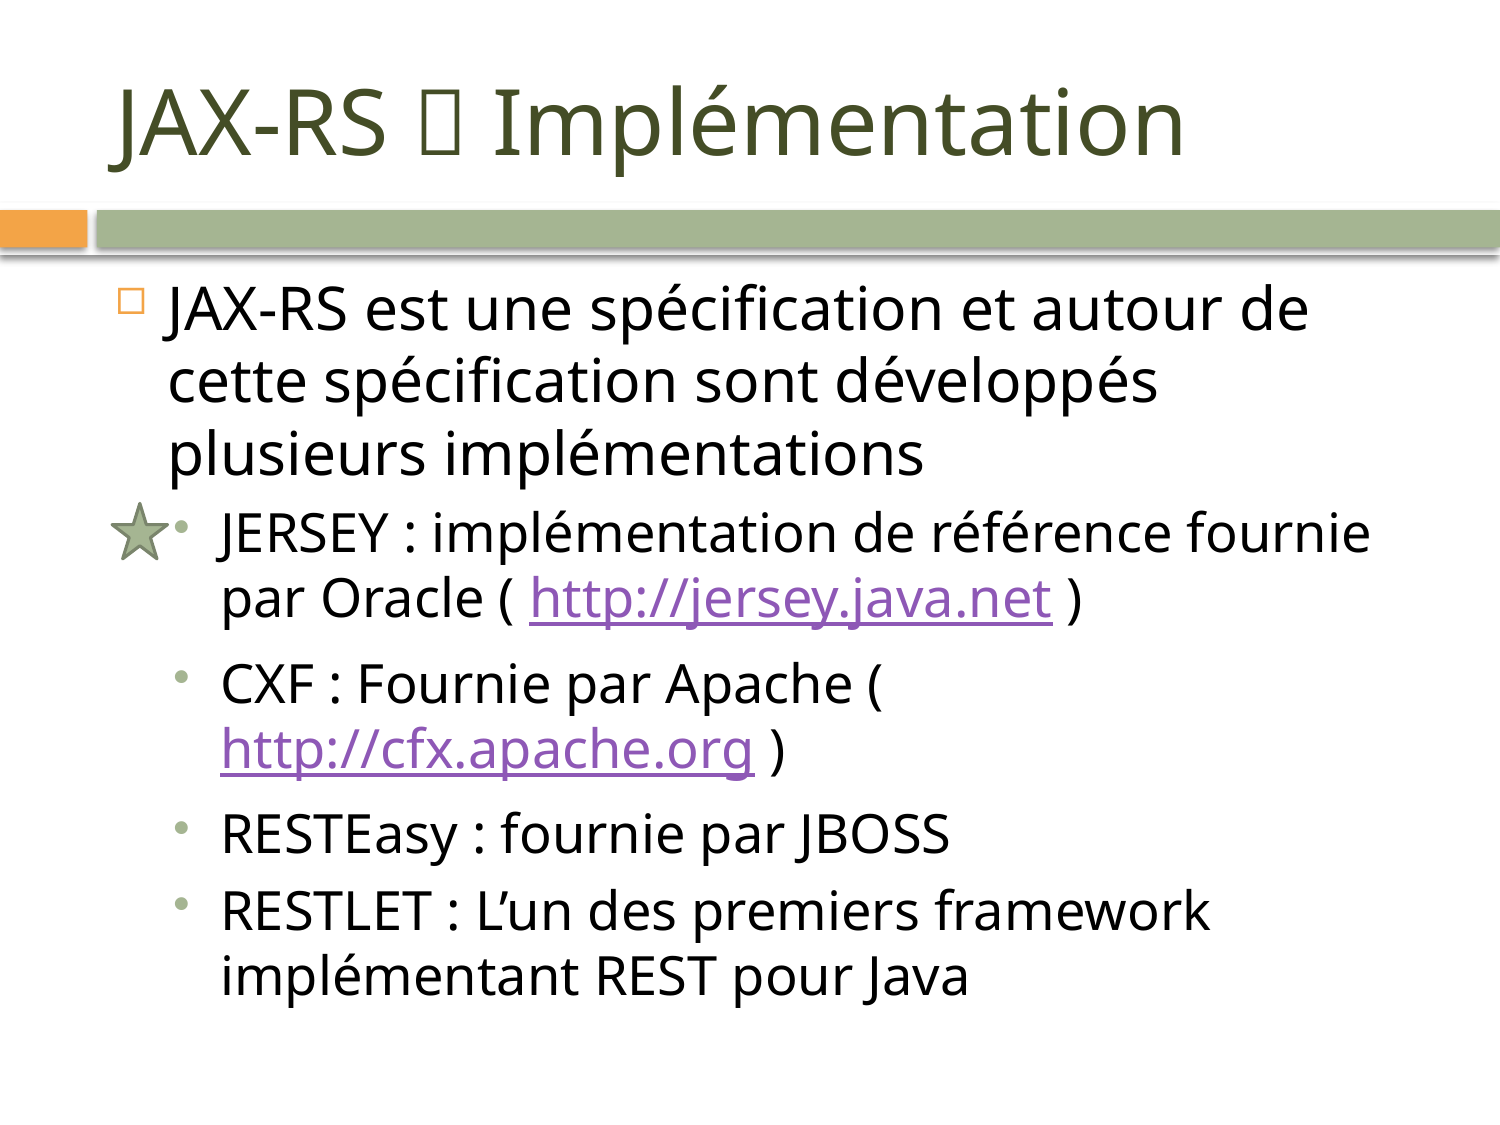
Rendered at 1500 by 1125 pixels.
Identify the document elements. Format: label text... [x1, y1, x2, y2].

title JAX-RS  Implémentation [100, 37, 1438, 200]
text_box [110, 501, 170, 561]
list JAX-RS est une spécification et autour de cette spécification sont développés plusieurs implémentations JERSEY : implémentation de référence fournie par Oracle ( http://jersey.java.net ) CXF : Fournie par Apache ( http://cfx.apache.org ) RESTEasy : fournie par JBOSS RESTLET : L’un des premiers framework implémentant REST pour Java [100, 262, 1438, 1000]
